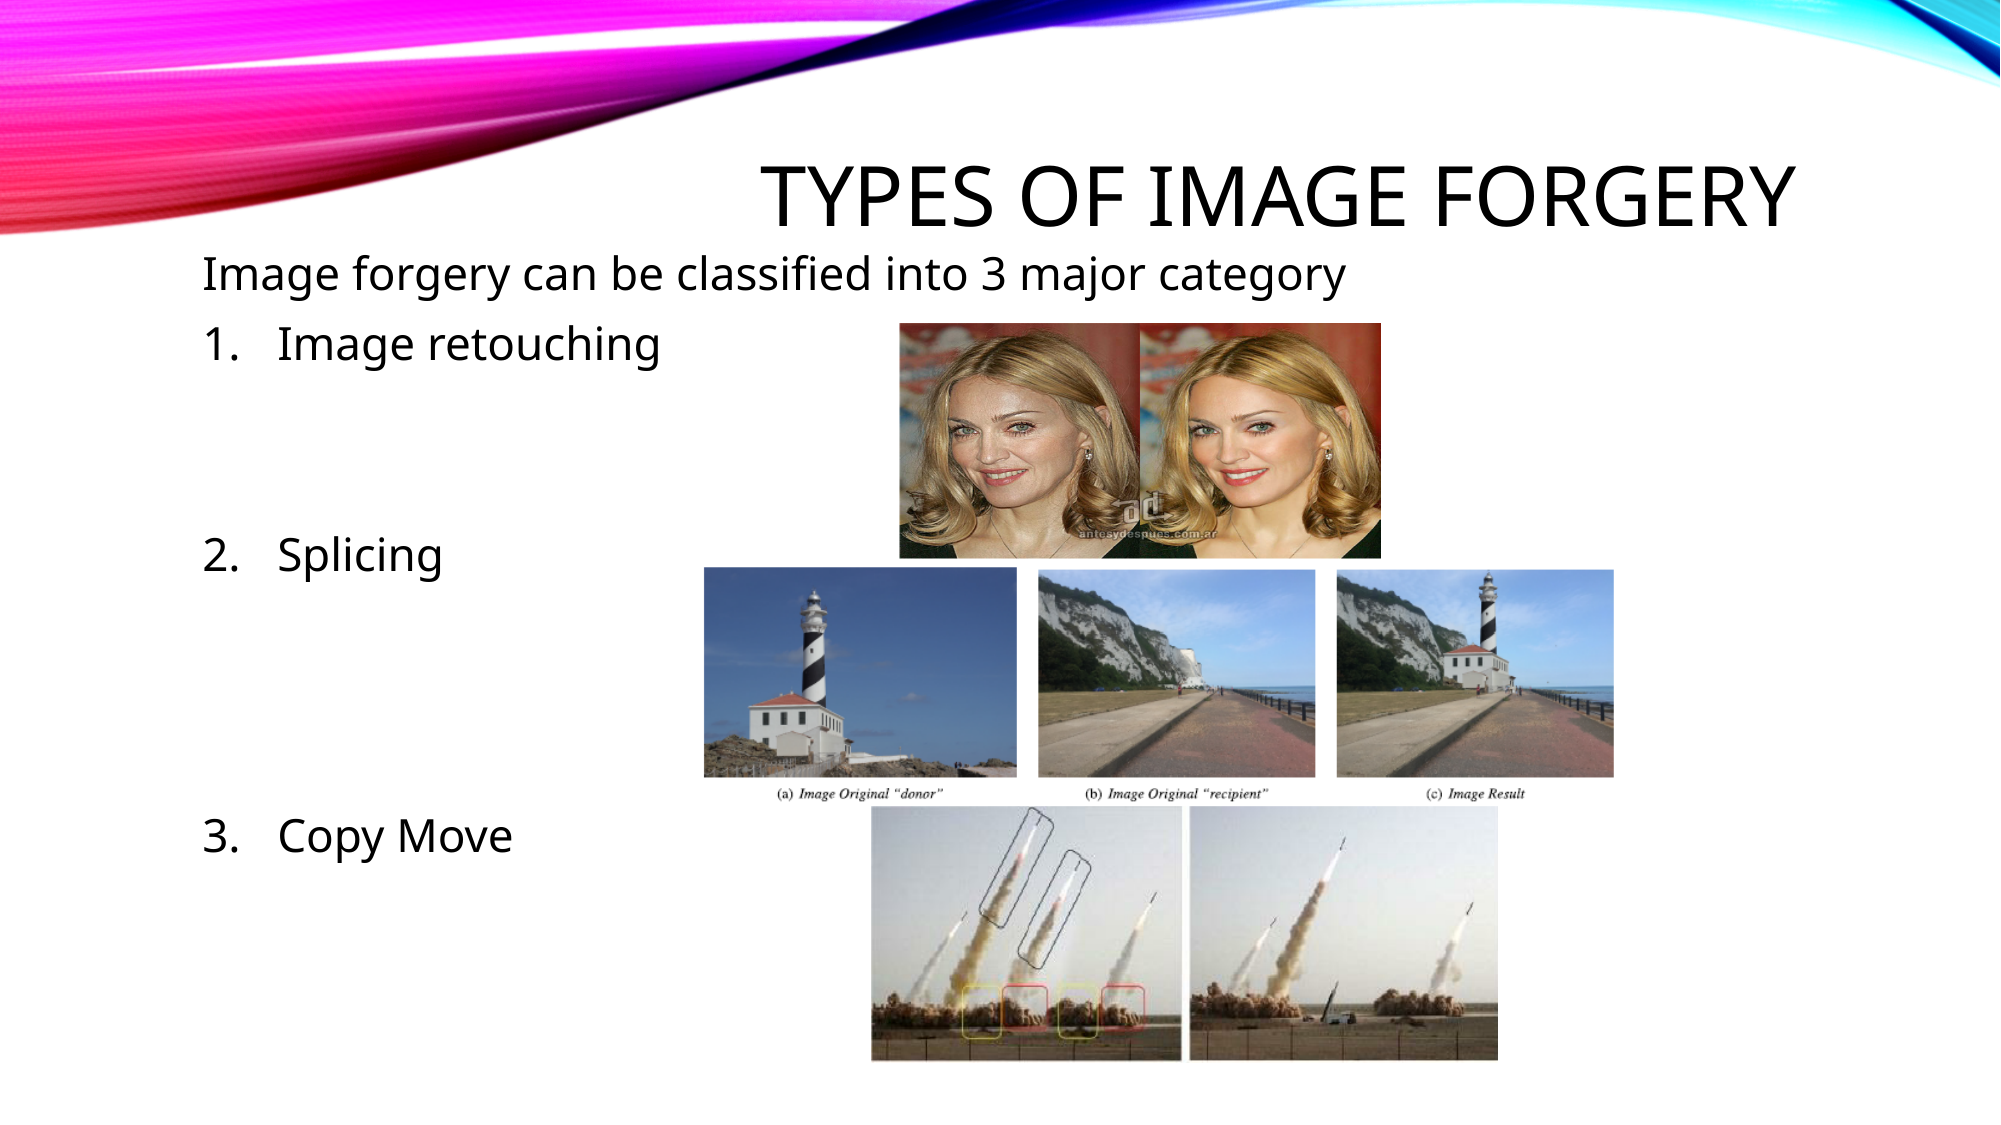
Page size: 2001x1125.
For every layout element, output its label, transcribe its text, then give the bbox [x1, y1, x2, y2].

picture [1890, 0, 2000, 75]
picture [691, 318, 1633, 1063]
title Types of Image forgery [187, 101, 1813, 243]
picture [0, 0, 2000, 237]
picture [1910, 0, 2000, 45]
list Image forgery can be classified into 3 major category Image retouching Splicing Copy Move [187, 243, 1813, 1039]
